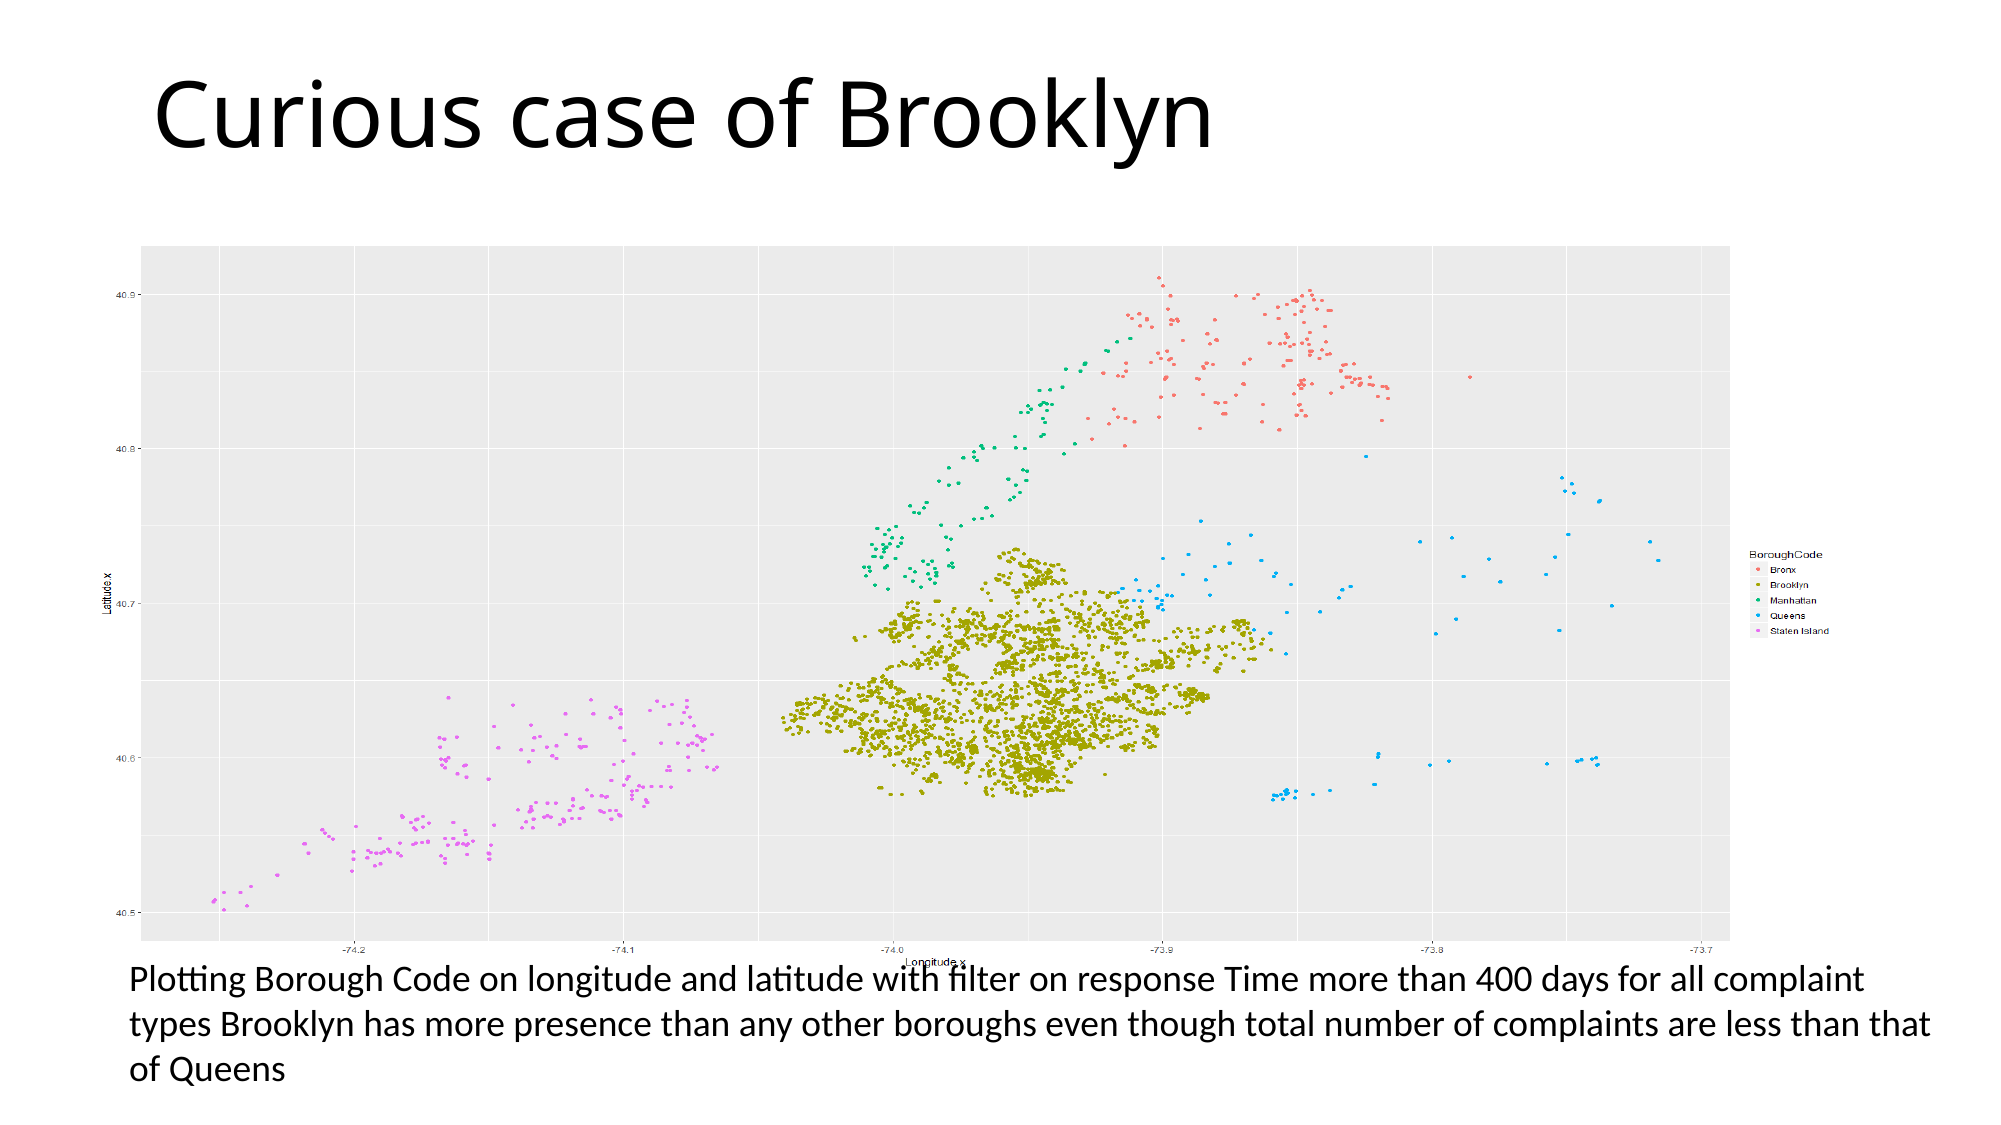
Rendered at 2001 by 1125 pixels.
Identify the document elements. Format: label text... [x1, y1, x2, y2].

title Curious case of Brooklyn [137, 45, 1863, 191]
picture [94, 241, 1841, 972]
text_box Plotting Borough Code on longitude and latitude with filter on response Time more than 400 days for all complaint types Brooklyn has more presence than any other boroughs even though total number of complaints are less than that of Queens [114, 946, 1959, 1097]
